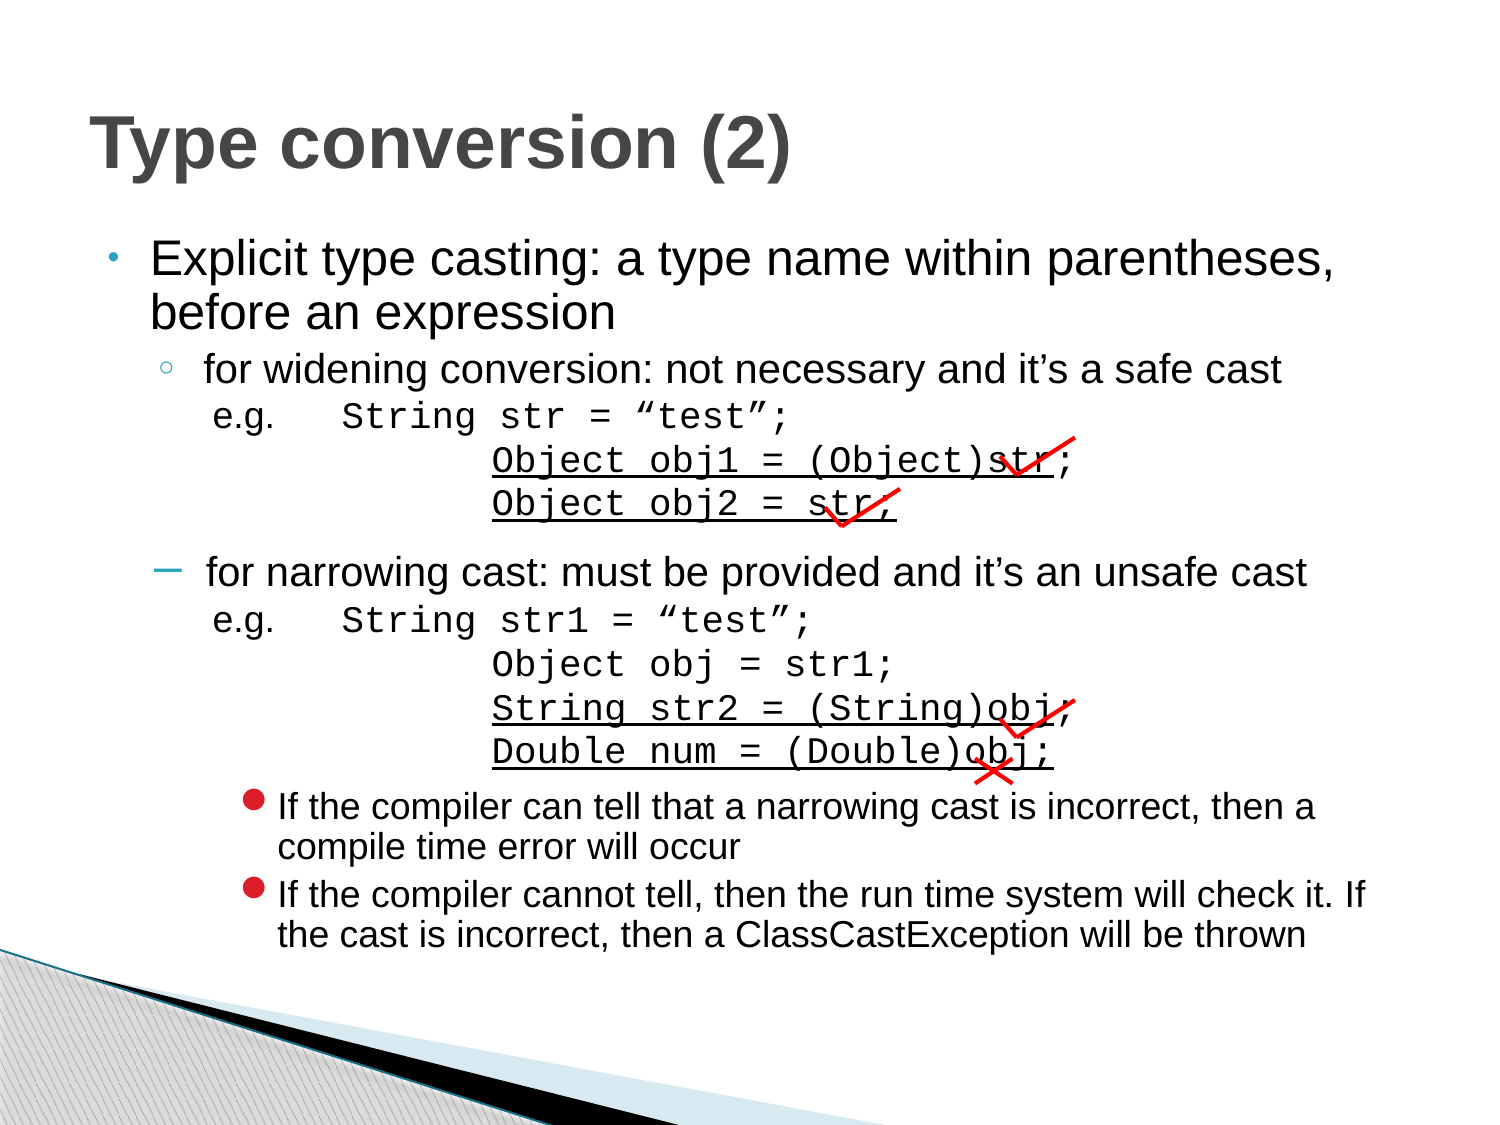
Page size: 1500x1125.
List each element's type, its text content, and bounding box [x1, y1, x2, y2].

title Type conversion (2) [75, 45, 1425, 233]
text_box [824, 488, 901, 527]
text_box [999, 437, 1076, 476]
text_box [999, 699, 1076, 738]
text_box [974, 758, 1013, 784]
list Explicit type casting: a type name within parentheses, before an expression for widening conversion: not necessary and it’s a safe cast e.g. String str = “test”; Object obj1 = (Object)str; Object obj2 = str; for narrowing cast: must be provided and it’s an unsafe cast e.g. String str1 = “test”; Object obj = str1; String str2 = (String)obj; Double num = (Double)obj; If the compiler can tell that a narrowing cast is incorrect, then a compile time error will occur If the compiler cannot tell, then the run time system will check it. If the cast is incorrect, then a ClassCastException will be thrown [75, 233, 1425, 1056]
